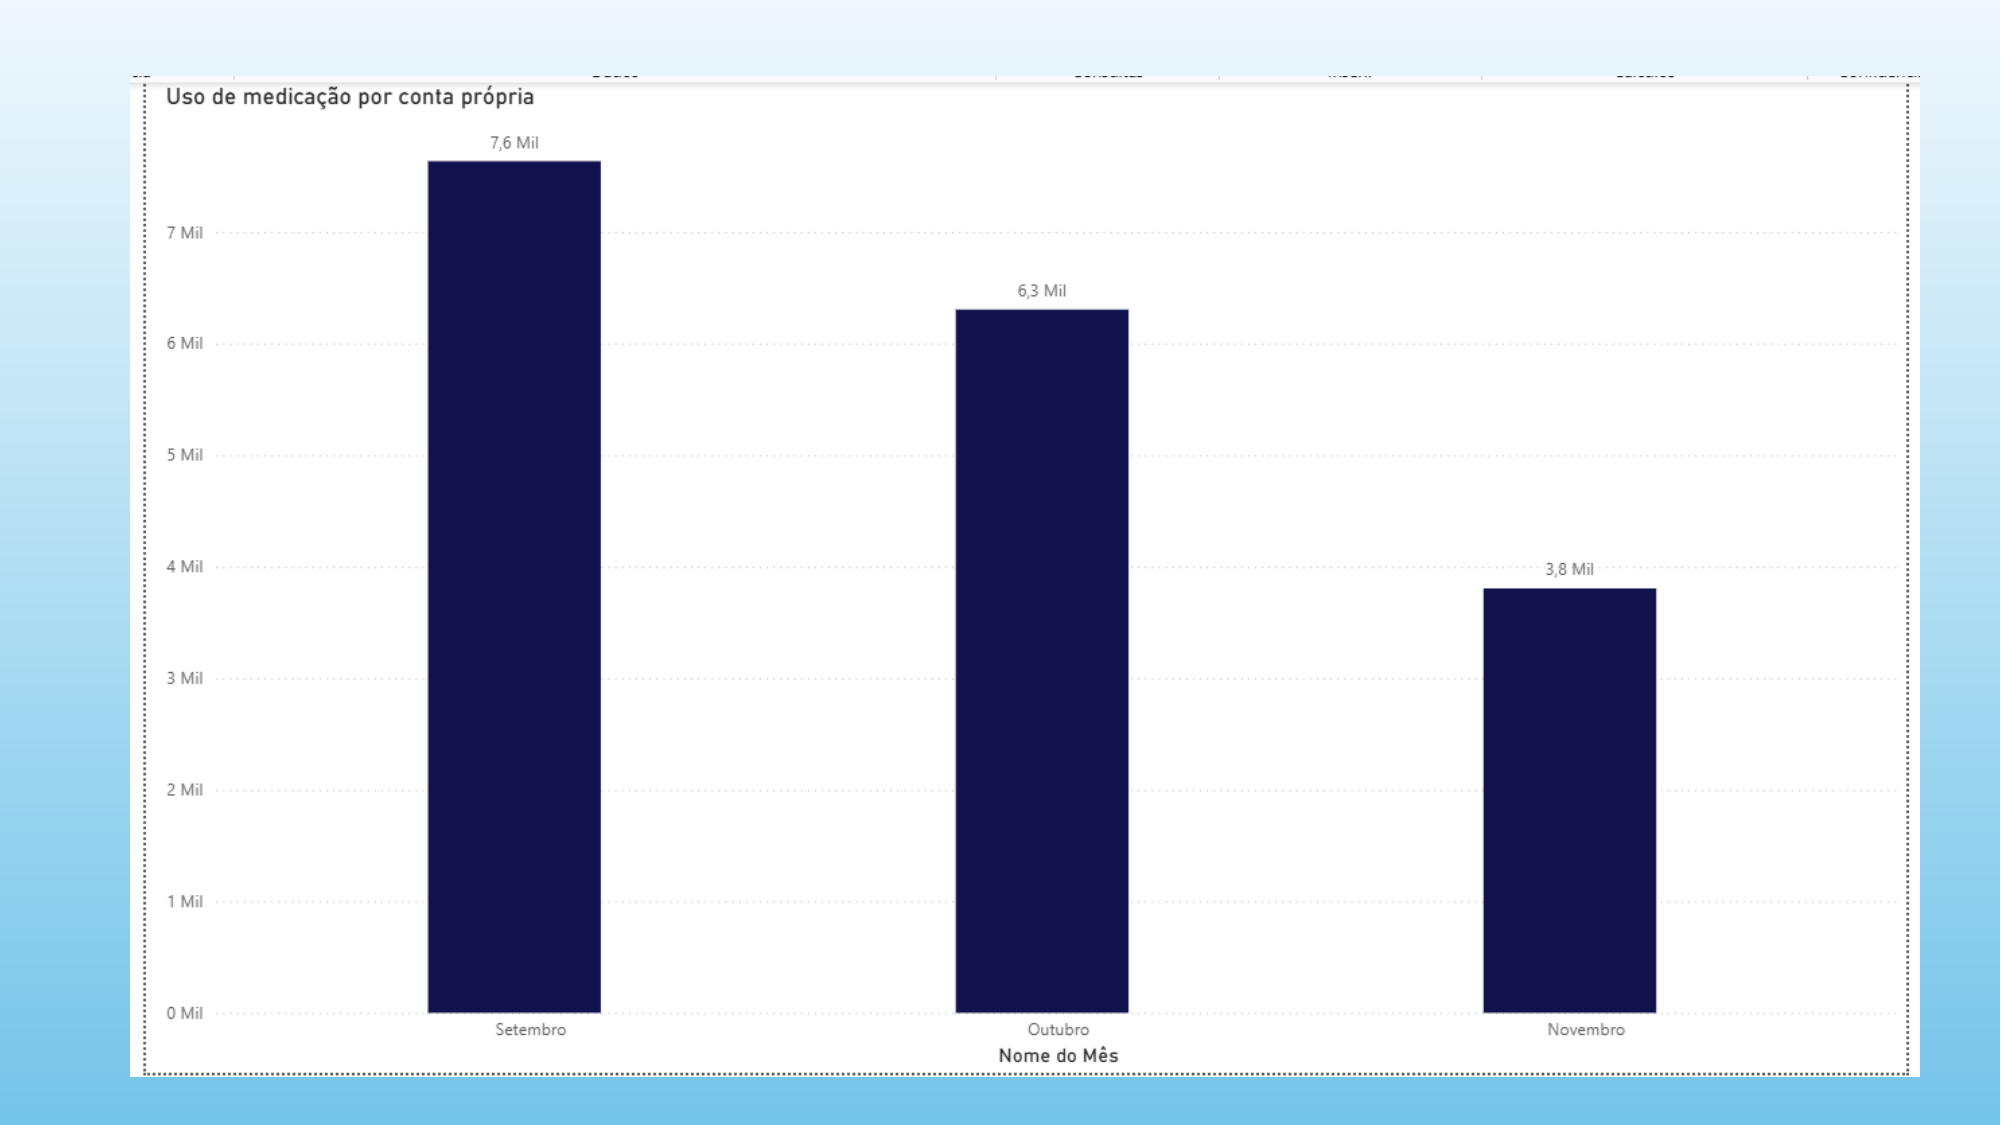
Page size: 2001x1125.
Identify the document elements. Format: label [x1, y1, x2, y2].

picture [129, 75, 1921, 1078]
